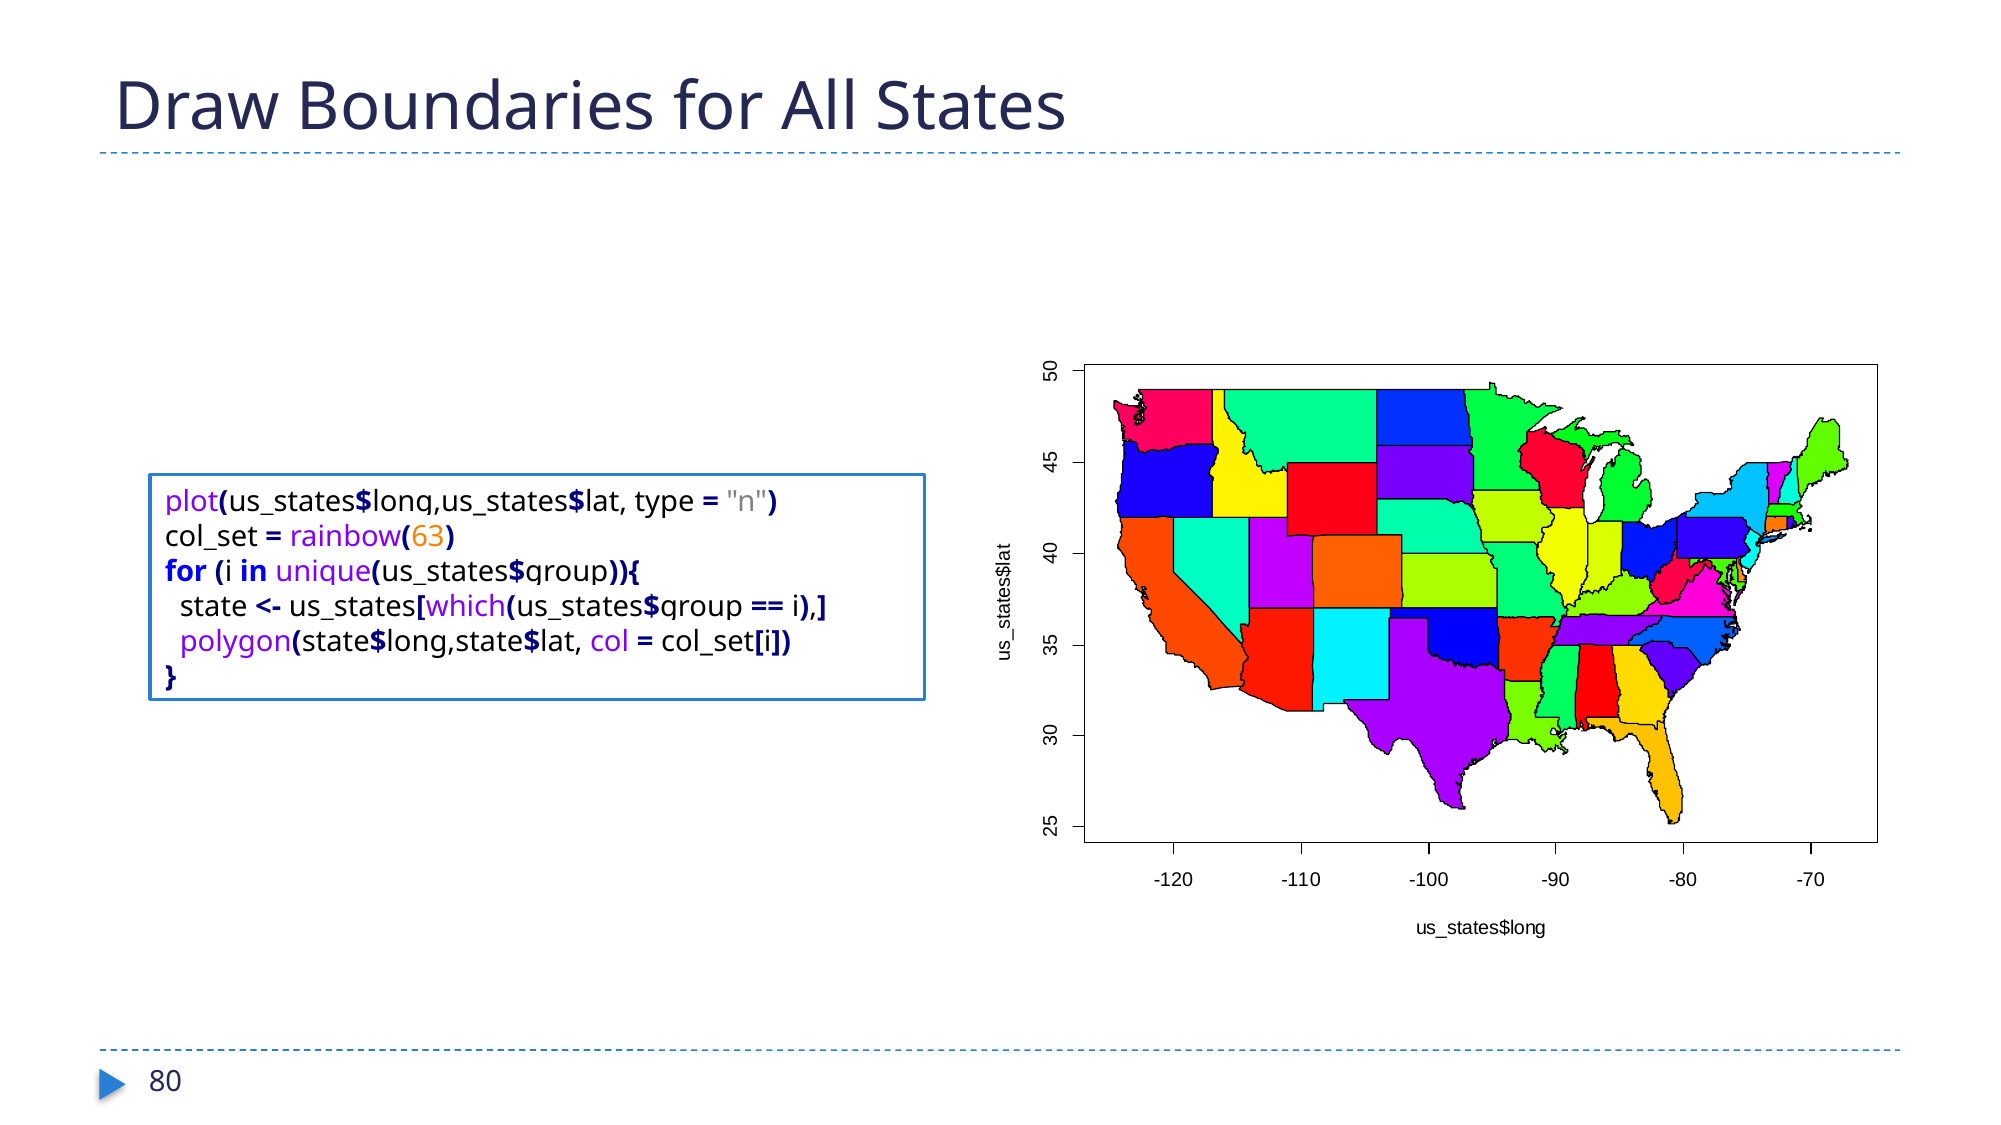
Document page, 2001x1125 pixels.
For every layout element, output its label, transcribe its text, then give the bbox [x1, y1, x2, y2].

text_box plot(us_states$long,us_states$lat, type = "n") col_set = rainbow(63) for (i in unique(us_states$group)){ state <- us_states[which(us_states$group == i),] polygon(state$long,state$lat, col = col_set[i]) } [148, 473, 926, 701]
title Draw Boundaries for All States [99, 24, 1900, 151]
slide_number 80 [133, 1055, 568, 1103]
picture [987, 337, 1901, 947]
